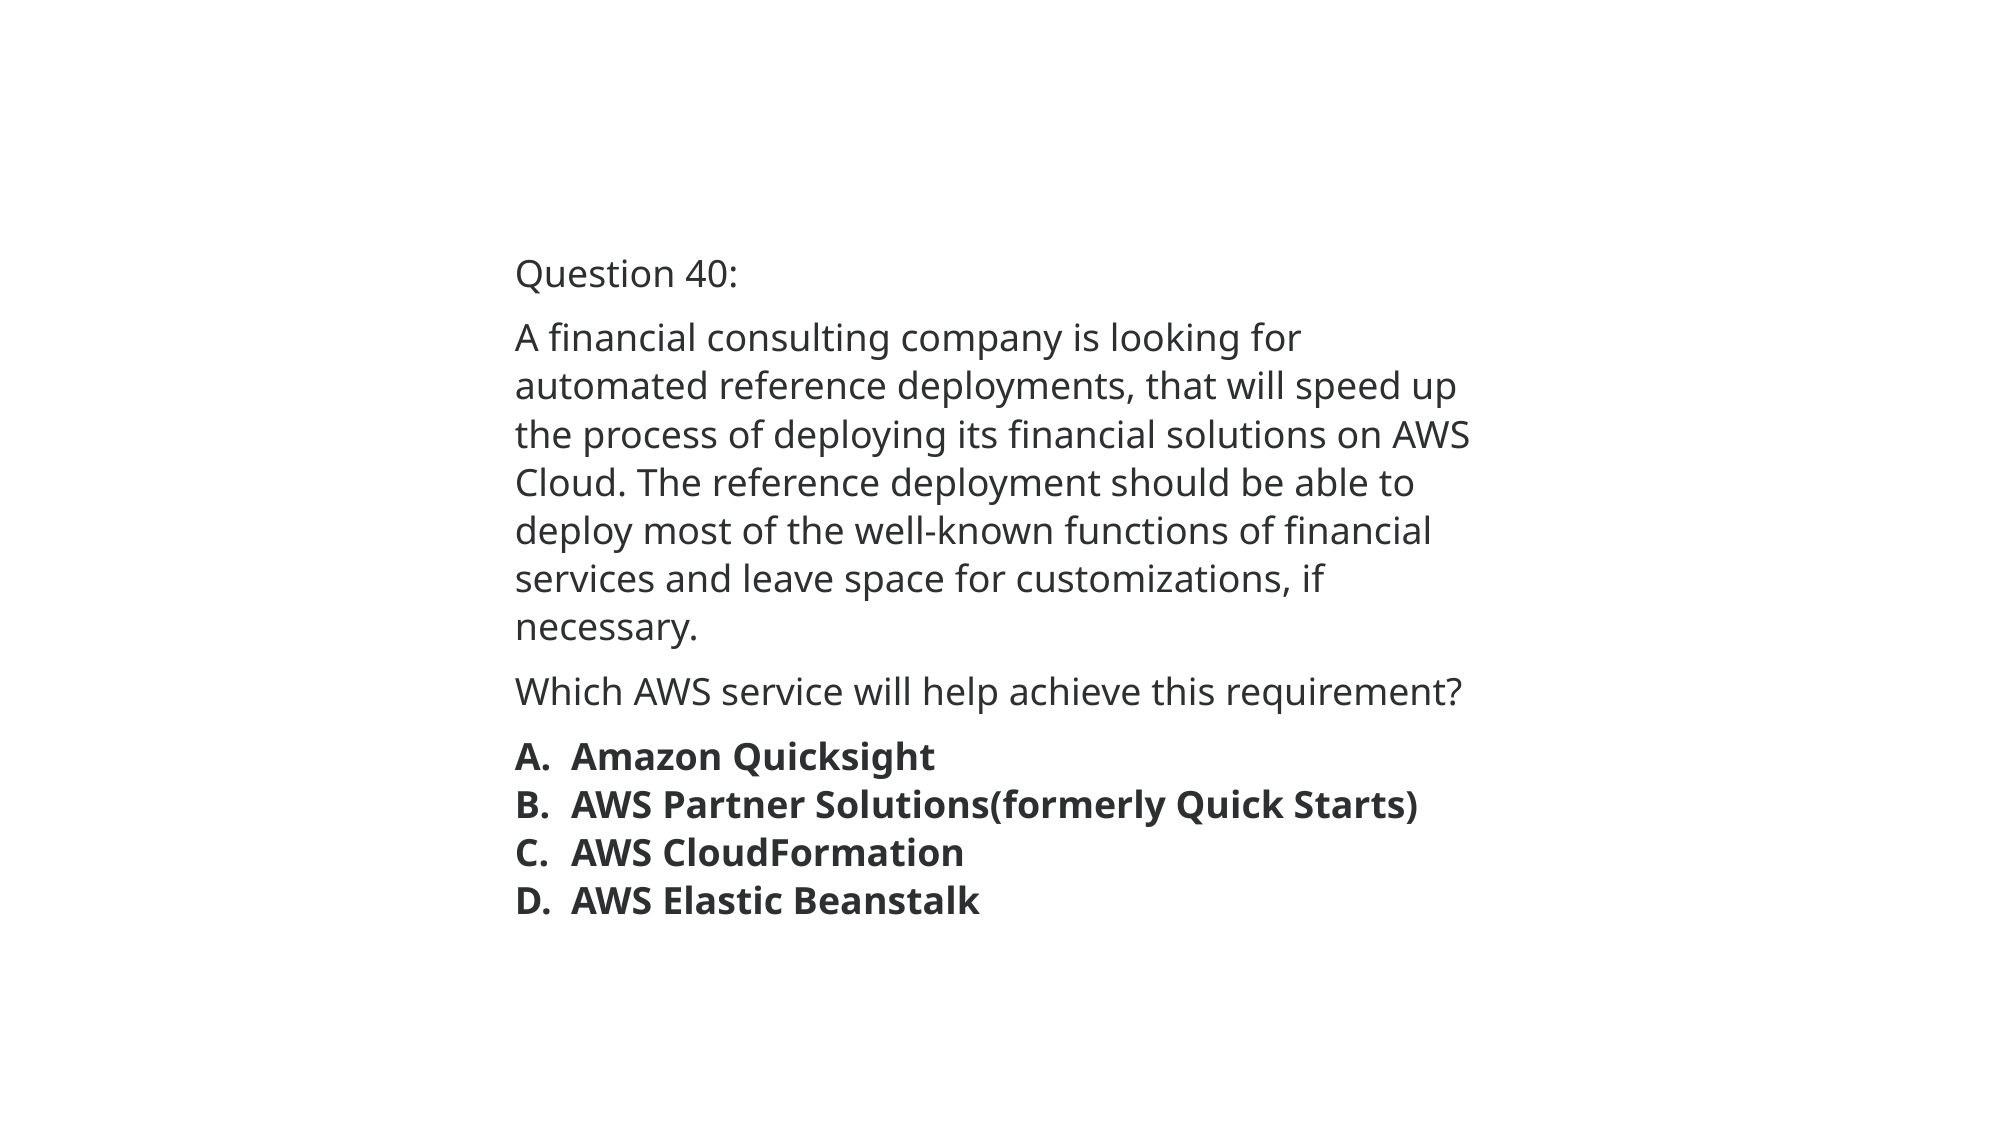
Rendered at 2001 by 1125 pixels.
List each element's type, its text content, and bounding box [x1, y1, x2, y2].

text_box Question 40: A financial consulting company is looking for automated reference deployments, that will speed up the process of deploying its financial solutions on AWS Cloud. The reference deployment should be able to deploy most of the well-known functions of financial services and leave space for customizations, if necessary. Which AWS service will help achieve this requirement? Amazon Quicksight AWS Partner Solutions(formerly Quick Starts) AWS CloudFormation AWS Elastic Beanstalk [500, 239, 1501, 930]
